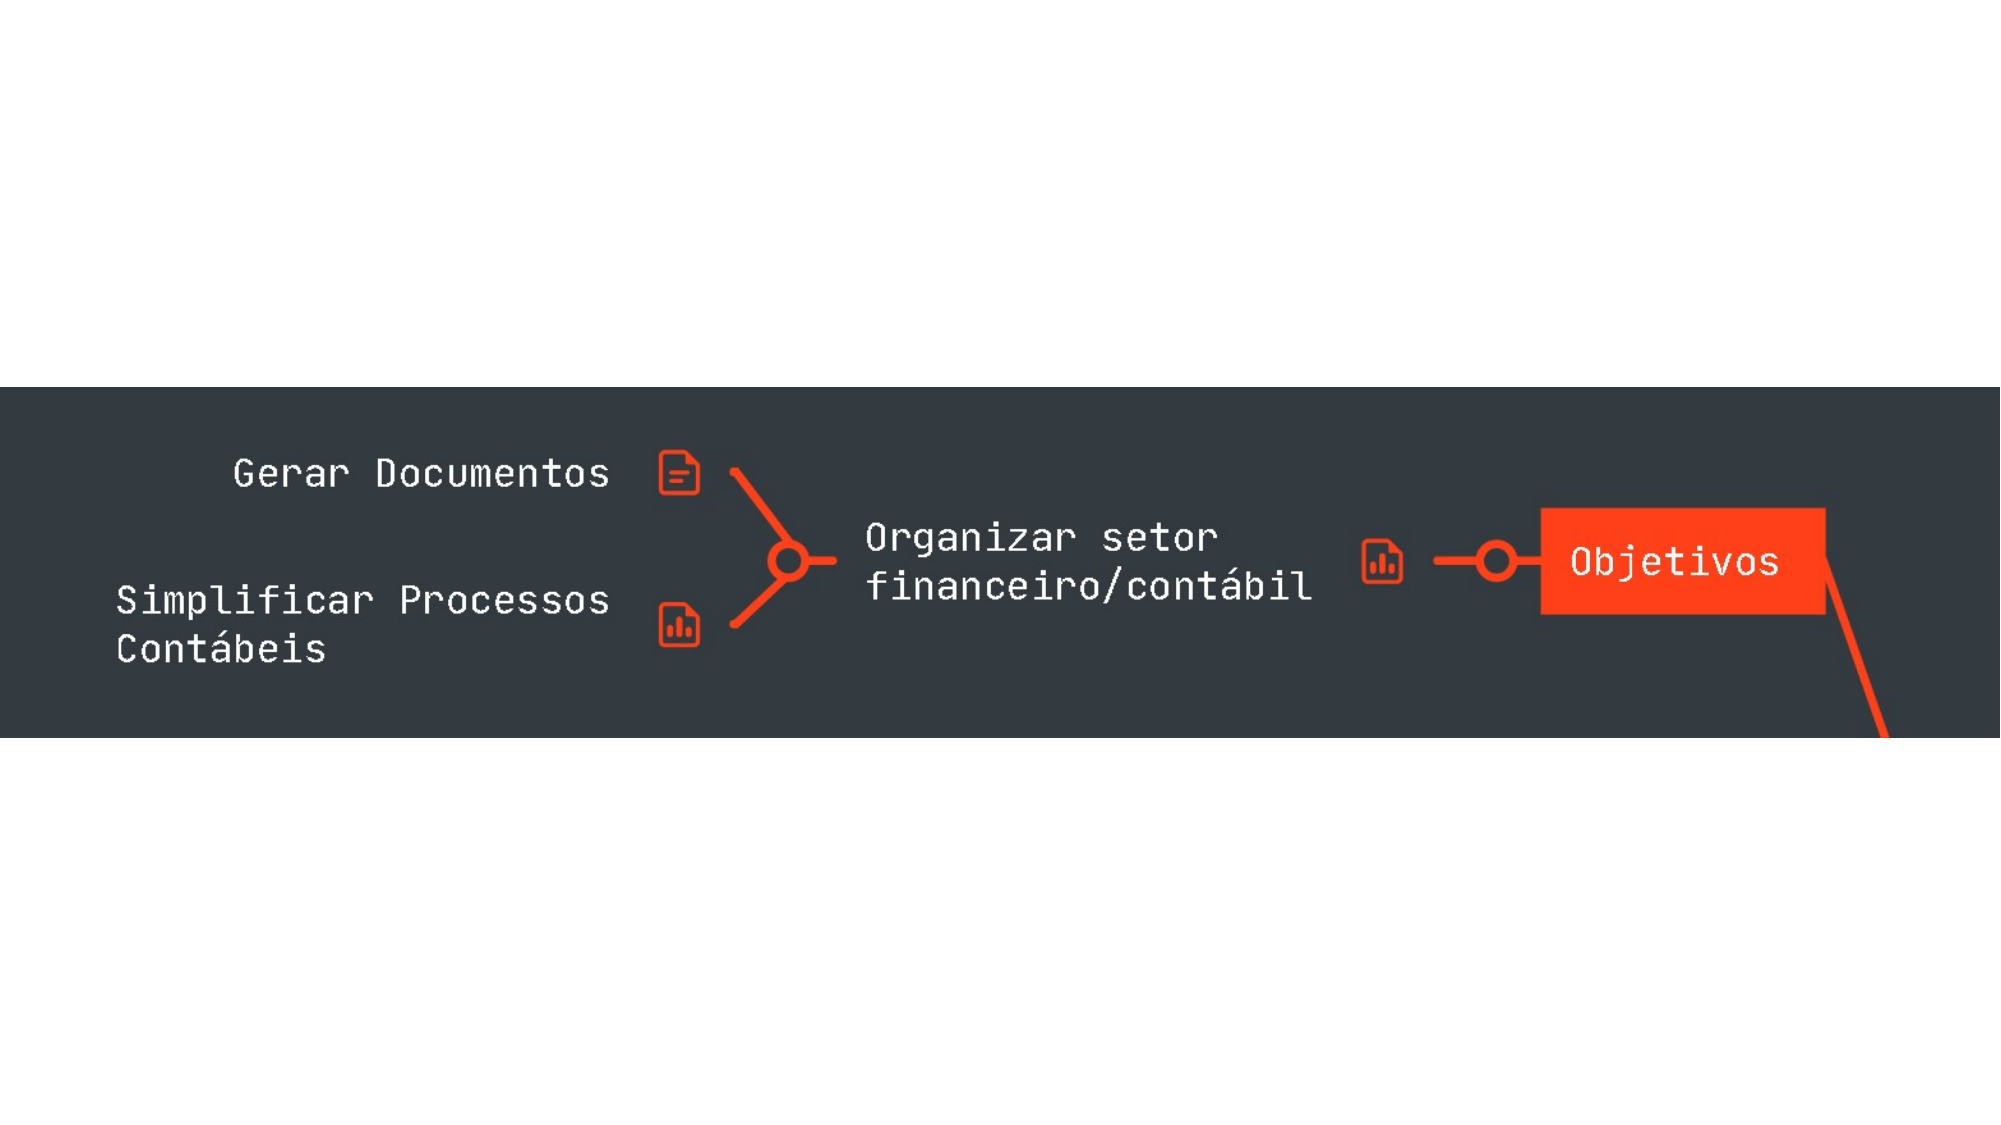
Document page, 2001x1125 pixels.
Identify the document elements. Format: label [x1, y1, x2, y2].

picture [0, 386, 2000, 738]
